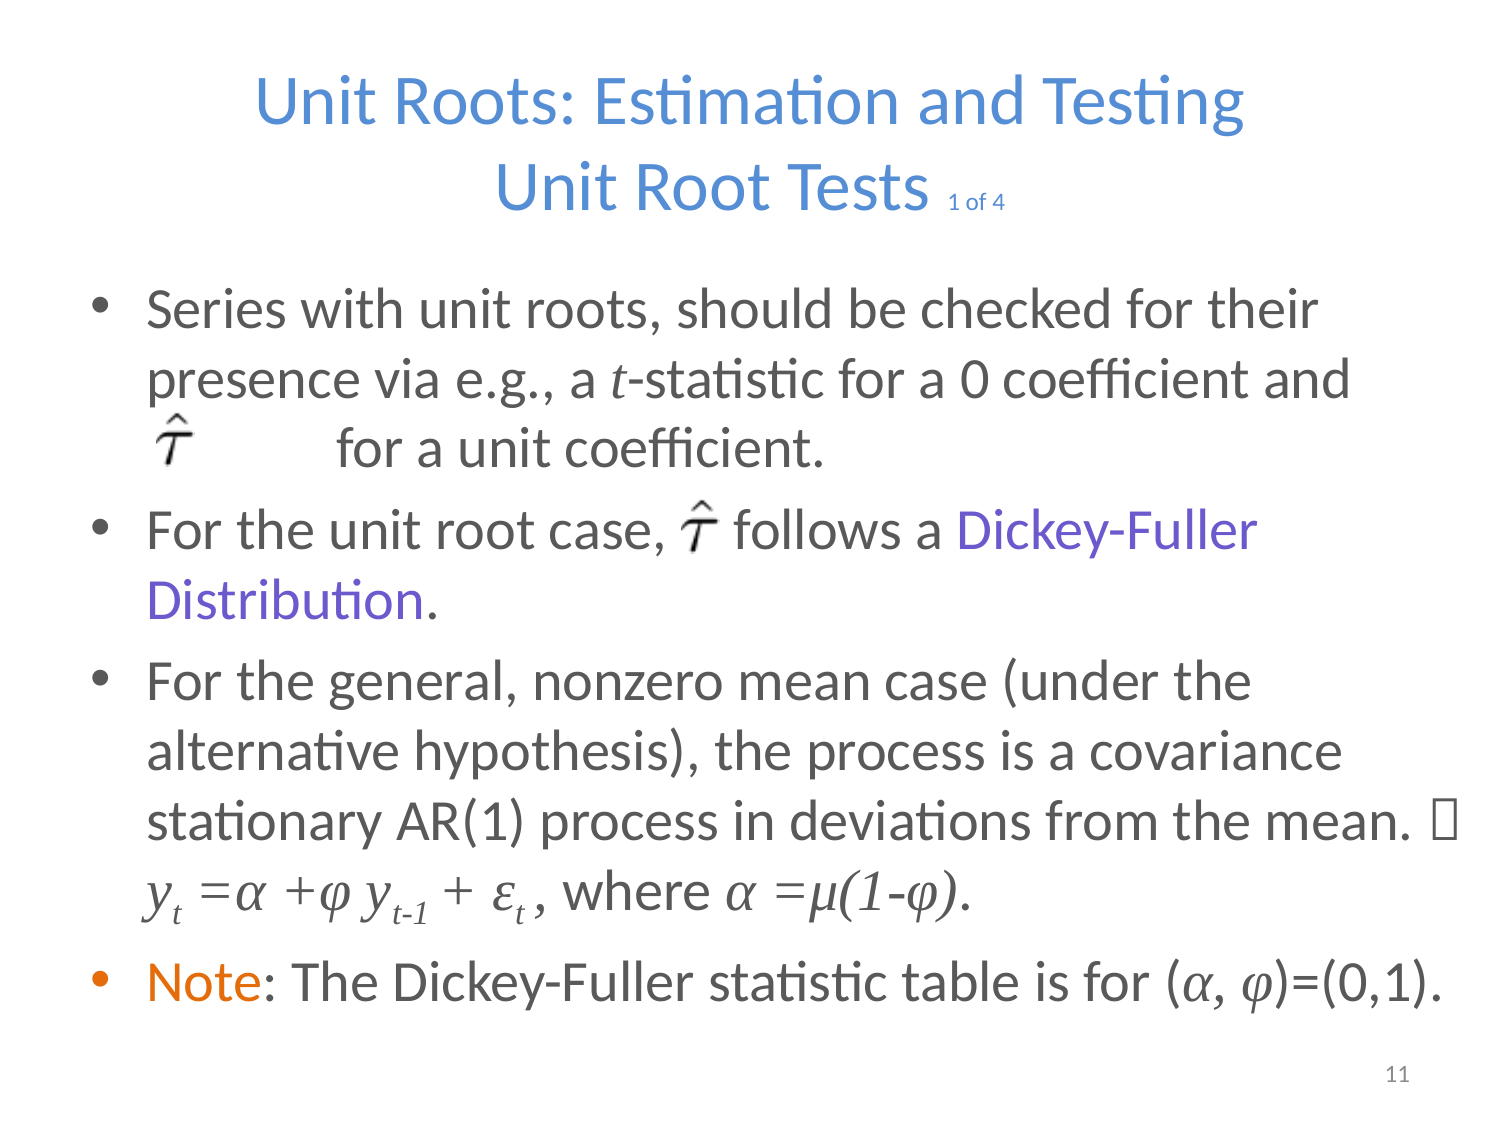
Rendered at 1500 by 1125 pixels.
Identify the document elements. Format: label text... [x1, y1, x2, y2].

title Unit Roots: Estimation and Testing Unit Root Tests 1 of 4 [75, 45, 1425, 233]
list Series with unit roots, should be checked for their presence via e.g., a t-statistic for a 0 coefficient and for a unit coefficient. For the unit root case, follows a Dickey-Fuller Distribution. For the general, nonzero mean case (under the alternative hypothesis), the process is a covariance stationary AR(1) process in deviations from the mean.  yt =α +φ yt-1 + εt , where α =μ(1-φ). Note: The Dickey-Fuller statistic table is for (α, φ)=(0,1). [75, 262, 1500, 1043]
slide_number 11 [1074, 1042, 1425, 1103]
picture [681, 498, 720, 554]
picture [156, 412, 195, 467]
